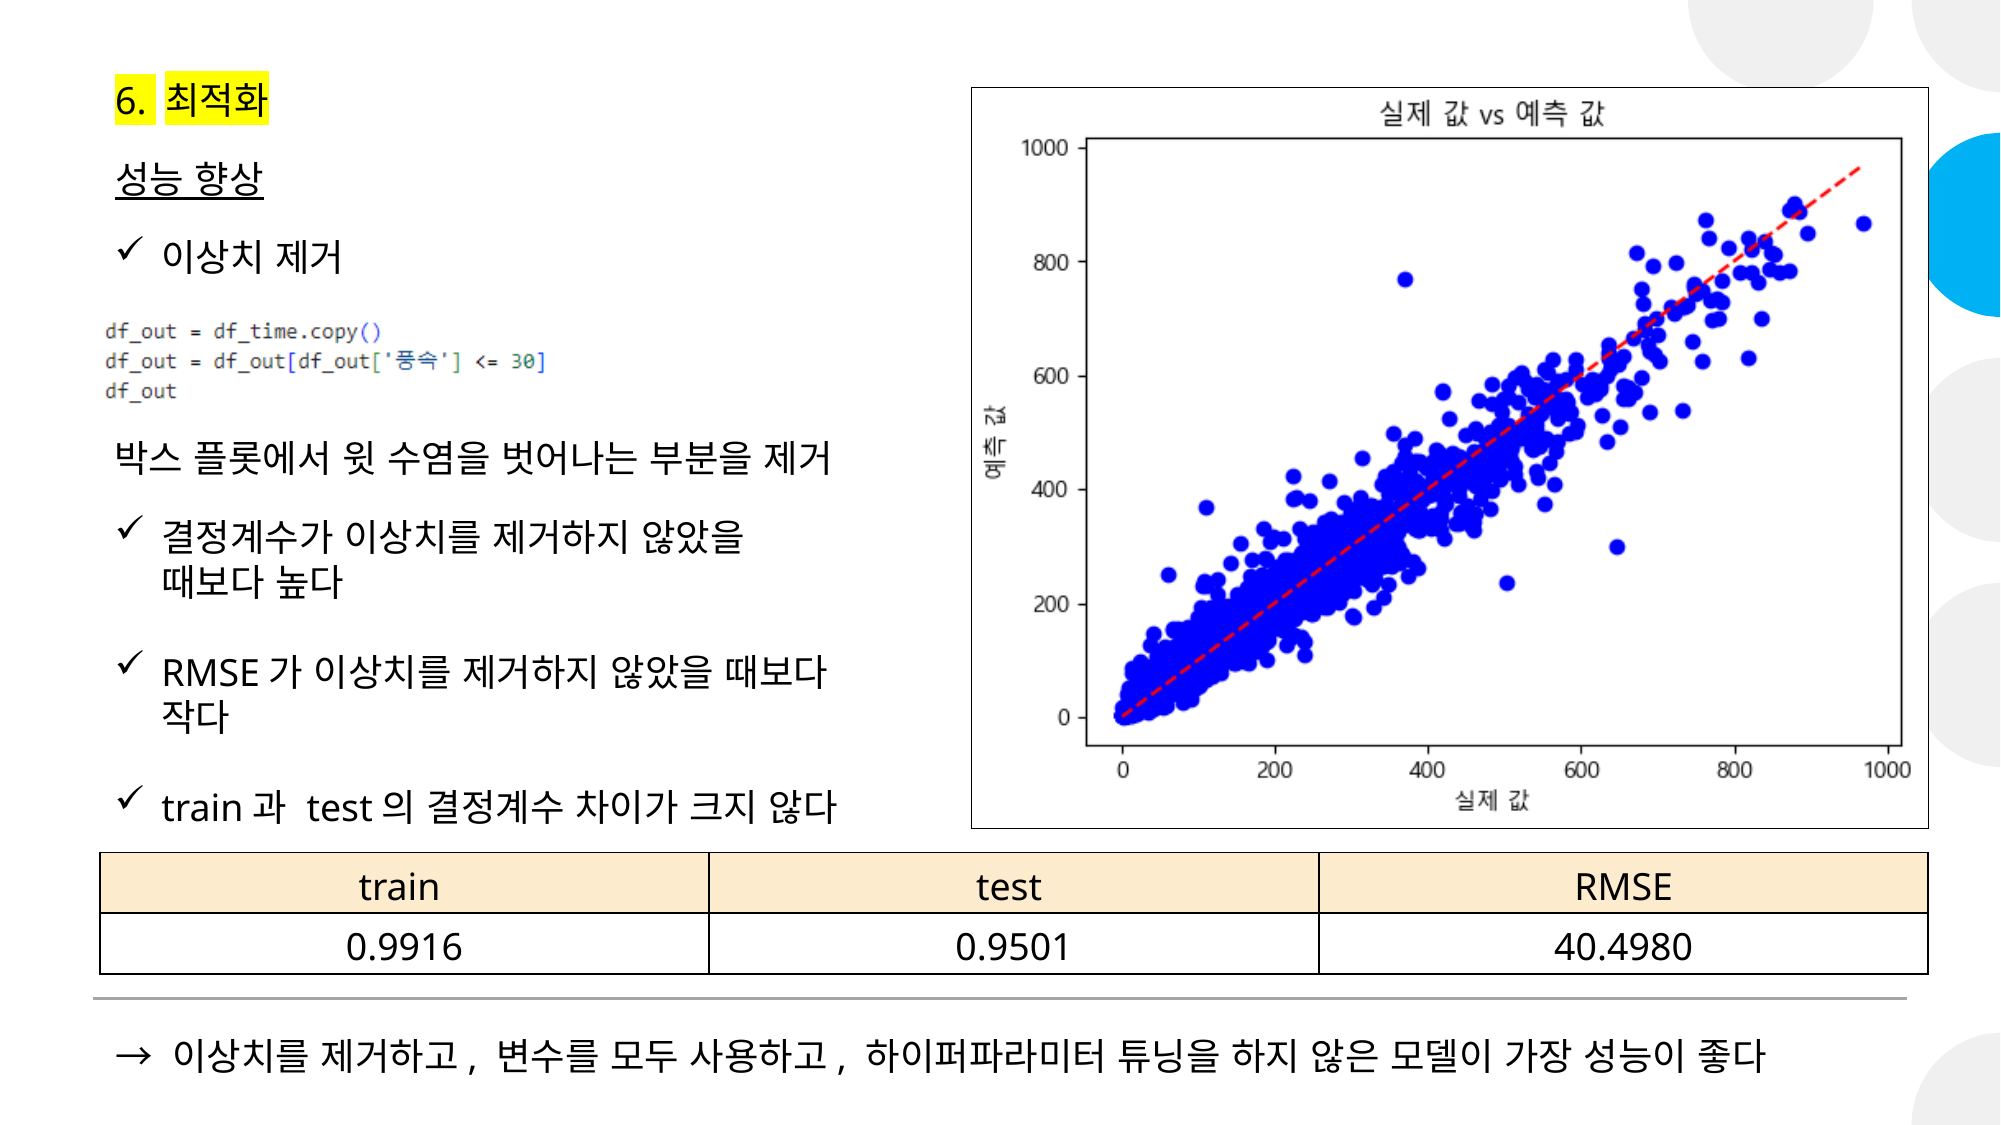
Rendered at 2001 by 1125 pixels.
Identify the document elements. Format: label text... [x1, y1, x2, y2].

picture [99, 304, 550, 411]
text_box 성능 향상 [100, 148, 508, 209]
text_box 6. 최적화 [100, 69, 285, 130]
text_box 박스 플롯에서 윗 수염을 벗어나는 부분을 제거 [99, 427, 971, 488]
picture [971, 87, 1929, 829]
text_box → 이상치를 제거하고, 변수를 모두 사용하고, 하이퍼파라미터 튜닝을 하지 않은 모델이 가장 성능이 좋다 [100, 1025, 1908, 1085]
text_box 이상치 제거 [99, 226, 579, 287]
text_box 결정계수가 이상치를 제거하지 않았을 때보다 높다 RMSE가 이상치를 제거하지 않았을 때보다 작다 train과 test의 결정계수 차이가 크지 않다 [99, 506, 855, 836]
